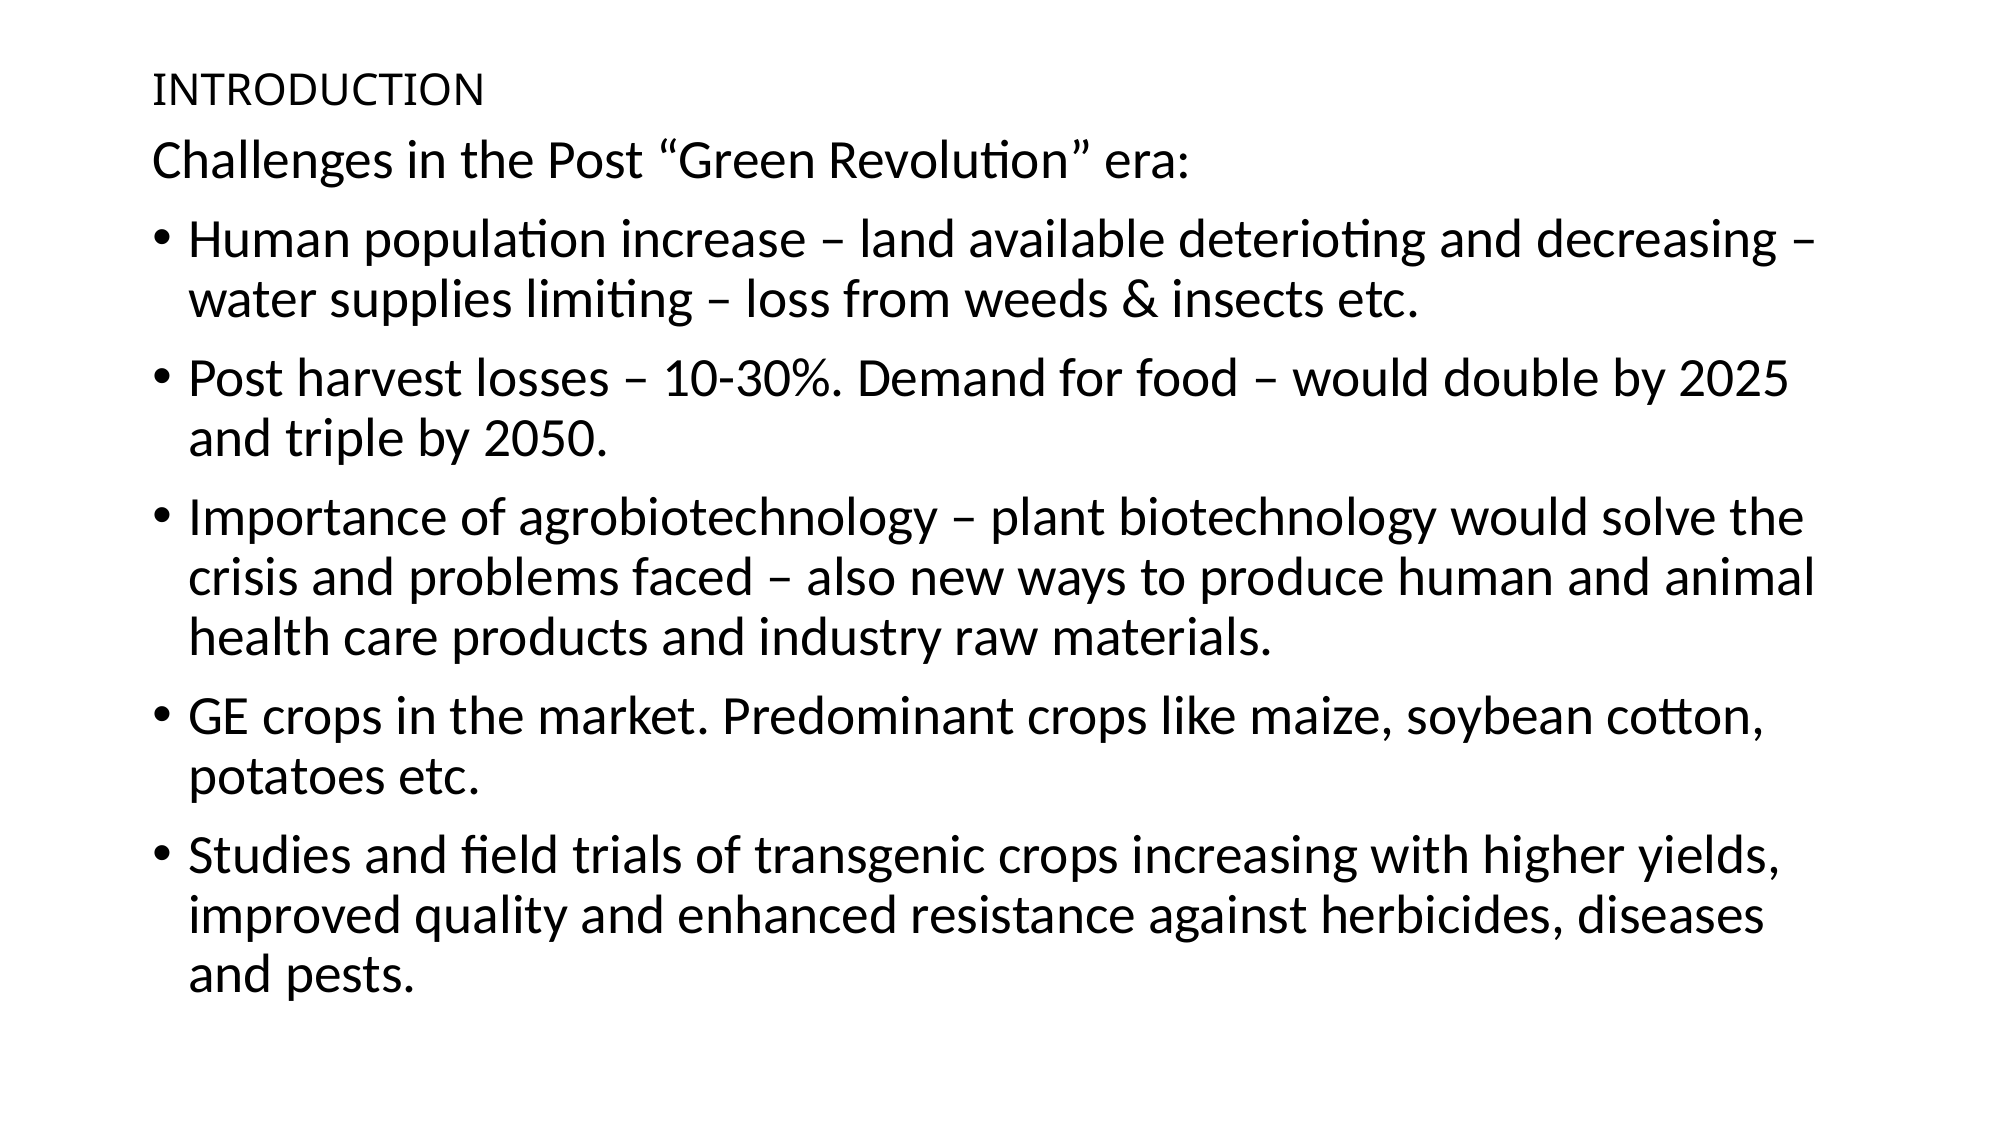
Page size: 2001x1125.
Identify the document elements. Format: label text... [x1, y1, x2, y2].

list Challenges in the Post “Green Revolution” era: Human population increase – land available deterioting and decreasing – water supplies limiting – loss from weeds & insects etc. Post harvest losses – 10-30%. Demand for food – would double by 2025 and triple by 2050. Importance of agrobiotechnology – plant biotechnology would solve the crisis and problems faced – also new ways to produce human and animal health care products and industry raw materials. GE crops in the market. Predominant crops like maize, soybean cotton, potatoes etc. Studies and field trials of transgenic crops increasing with higher yields, improved quality and enhanced resistance against herbicides, diseases and pests. [137, 123, 1863, 1014]
title INTRODUCTION [137, 59, 1863, 123]
